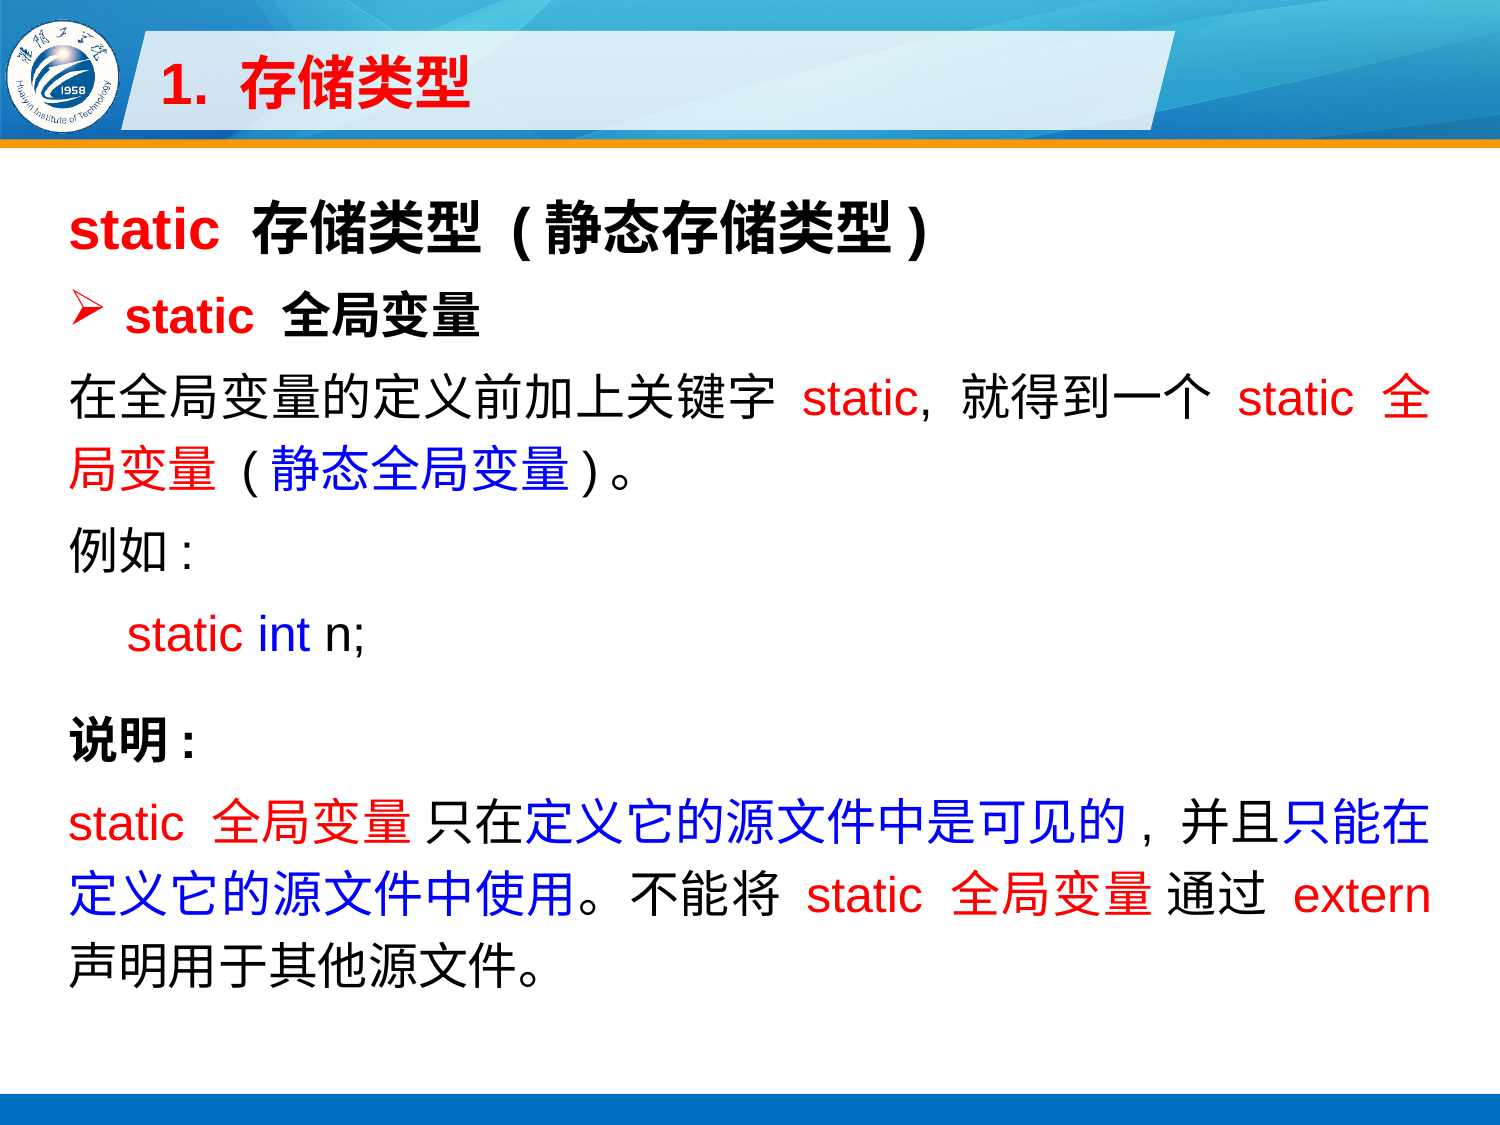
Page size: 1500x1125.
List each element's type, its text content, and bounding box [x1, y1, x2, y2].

title 1. 存储类型 [145, 39, 1176, 123]
list static 存储类型 (静态存储类型) static 全局变量 在全局变量的定义前加上关键字 static, 就得到一个 static 全局变量 (静态全局变量)。 例如: static int n; 说明: static 全局变量 只在定义它的源文件中是可见的, 并且只能在定义它的源文件中使用。不能将 static 全局变量 通过 extern 声明用于其他源文件。 [53, 170, 1447, 1069]
picture [0, 0, 1500, 139]
